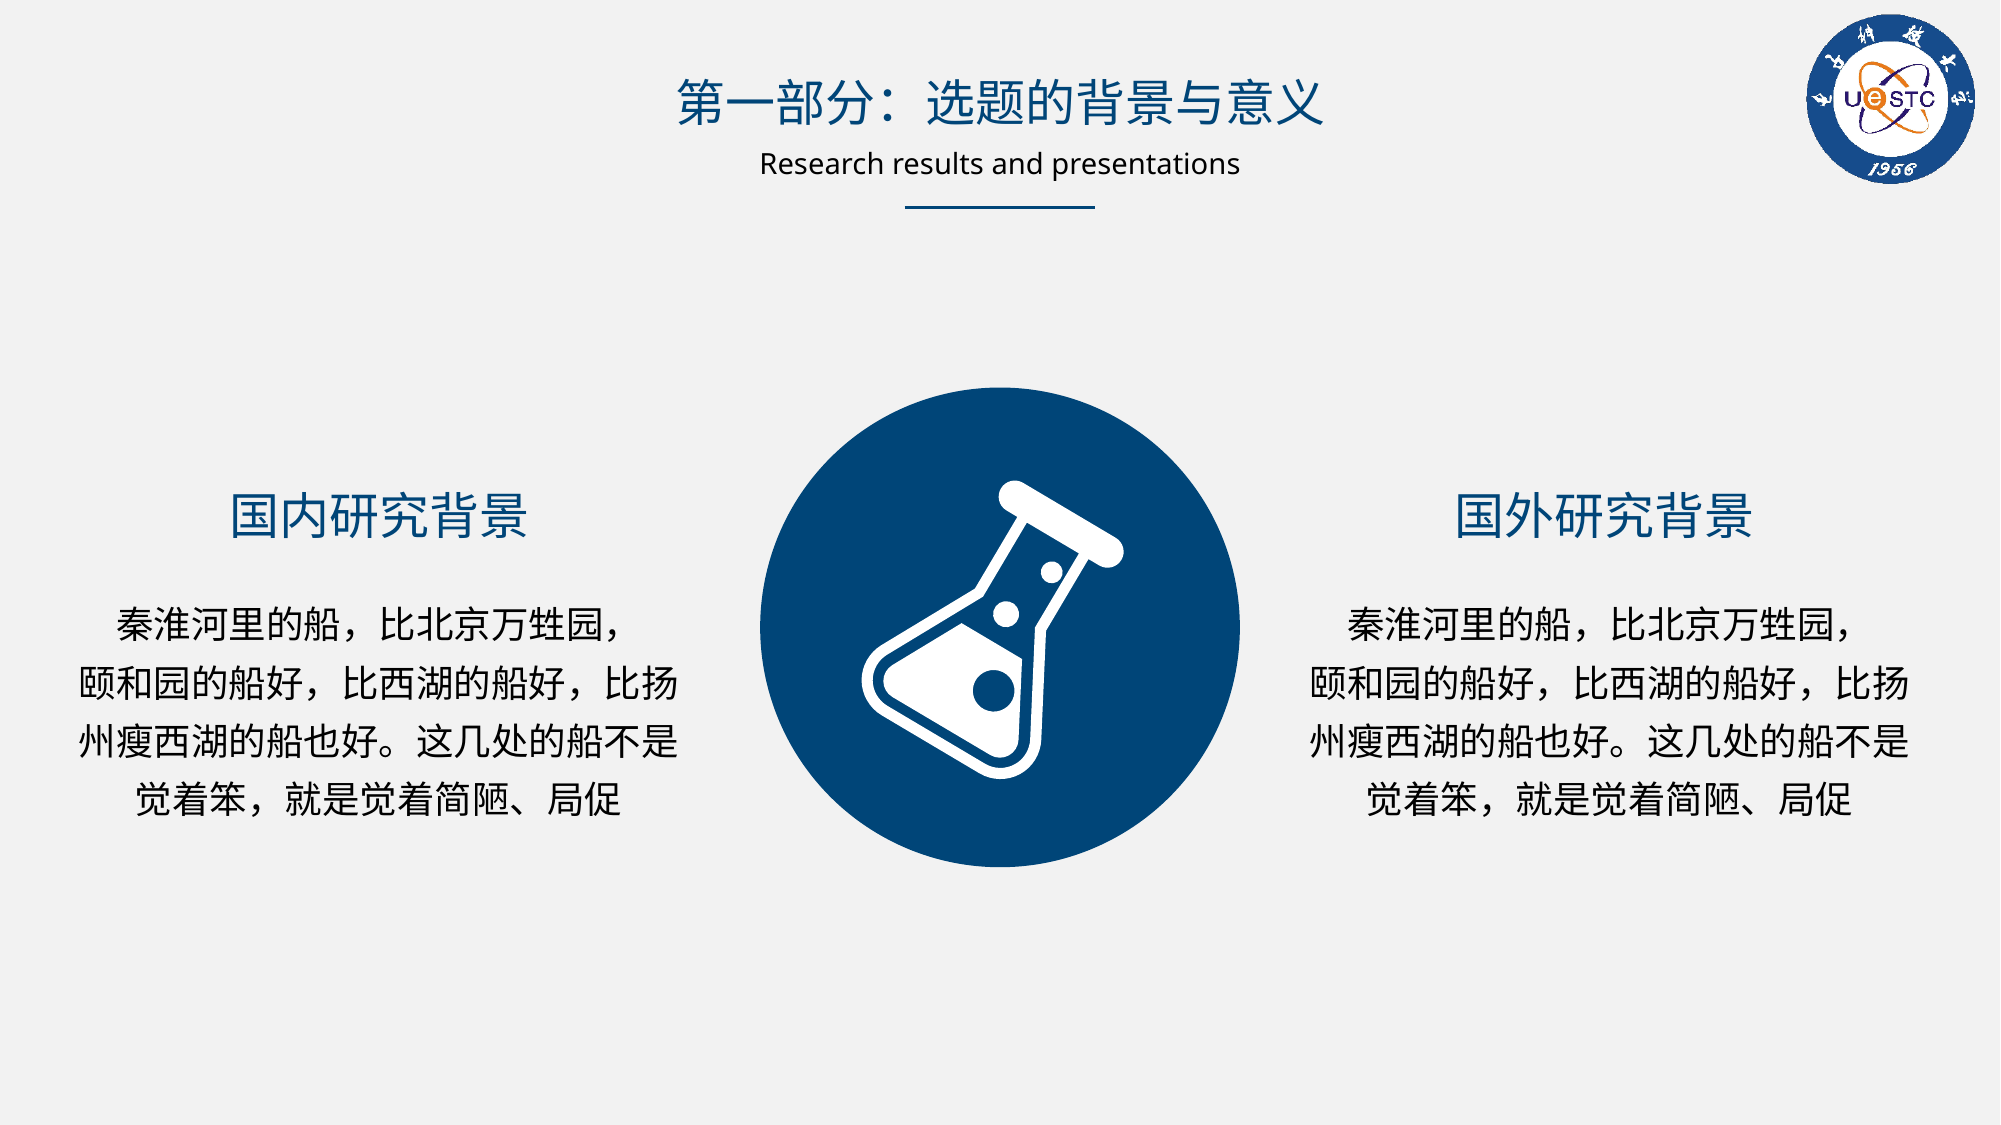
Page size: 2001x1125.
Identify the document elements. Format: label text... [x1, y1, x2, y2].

text_box 国内研究背景 [70, 477, 690, 553]
text_box Research results and presentations [480, 138, 1520, 188]
text_box [861, 480, 1124, 780]
picture [1797, 4, 1986, 193]
text_box [759, 386, 1241, 869]
text_box 秦淮河里的船，比北京万甡园， 颐和园的船好，比西湖的船好，比扬州瘦西湖的船也好。这几处的船不是觉着笨，就是觉着简陋、局促 [52, 580, 705, 829]
text_box 第一部分：选题的背景与意义 [593, 64, 1407, 138]
text_box 秦淮河里的船，比北京万甡园， 颐和园的船好，比西湖的船好，比扬州瘦西湖的船也好。这几处的船不是觉着笨，就是觉着简陋、局促 [1283, 580, 1936, 829]
text_box 国外研究背景 [1295, 477, 1914, 553]
